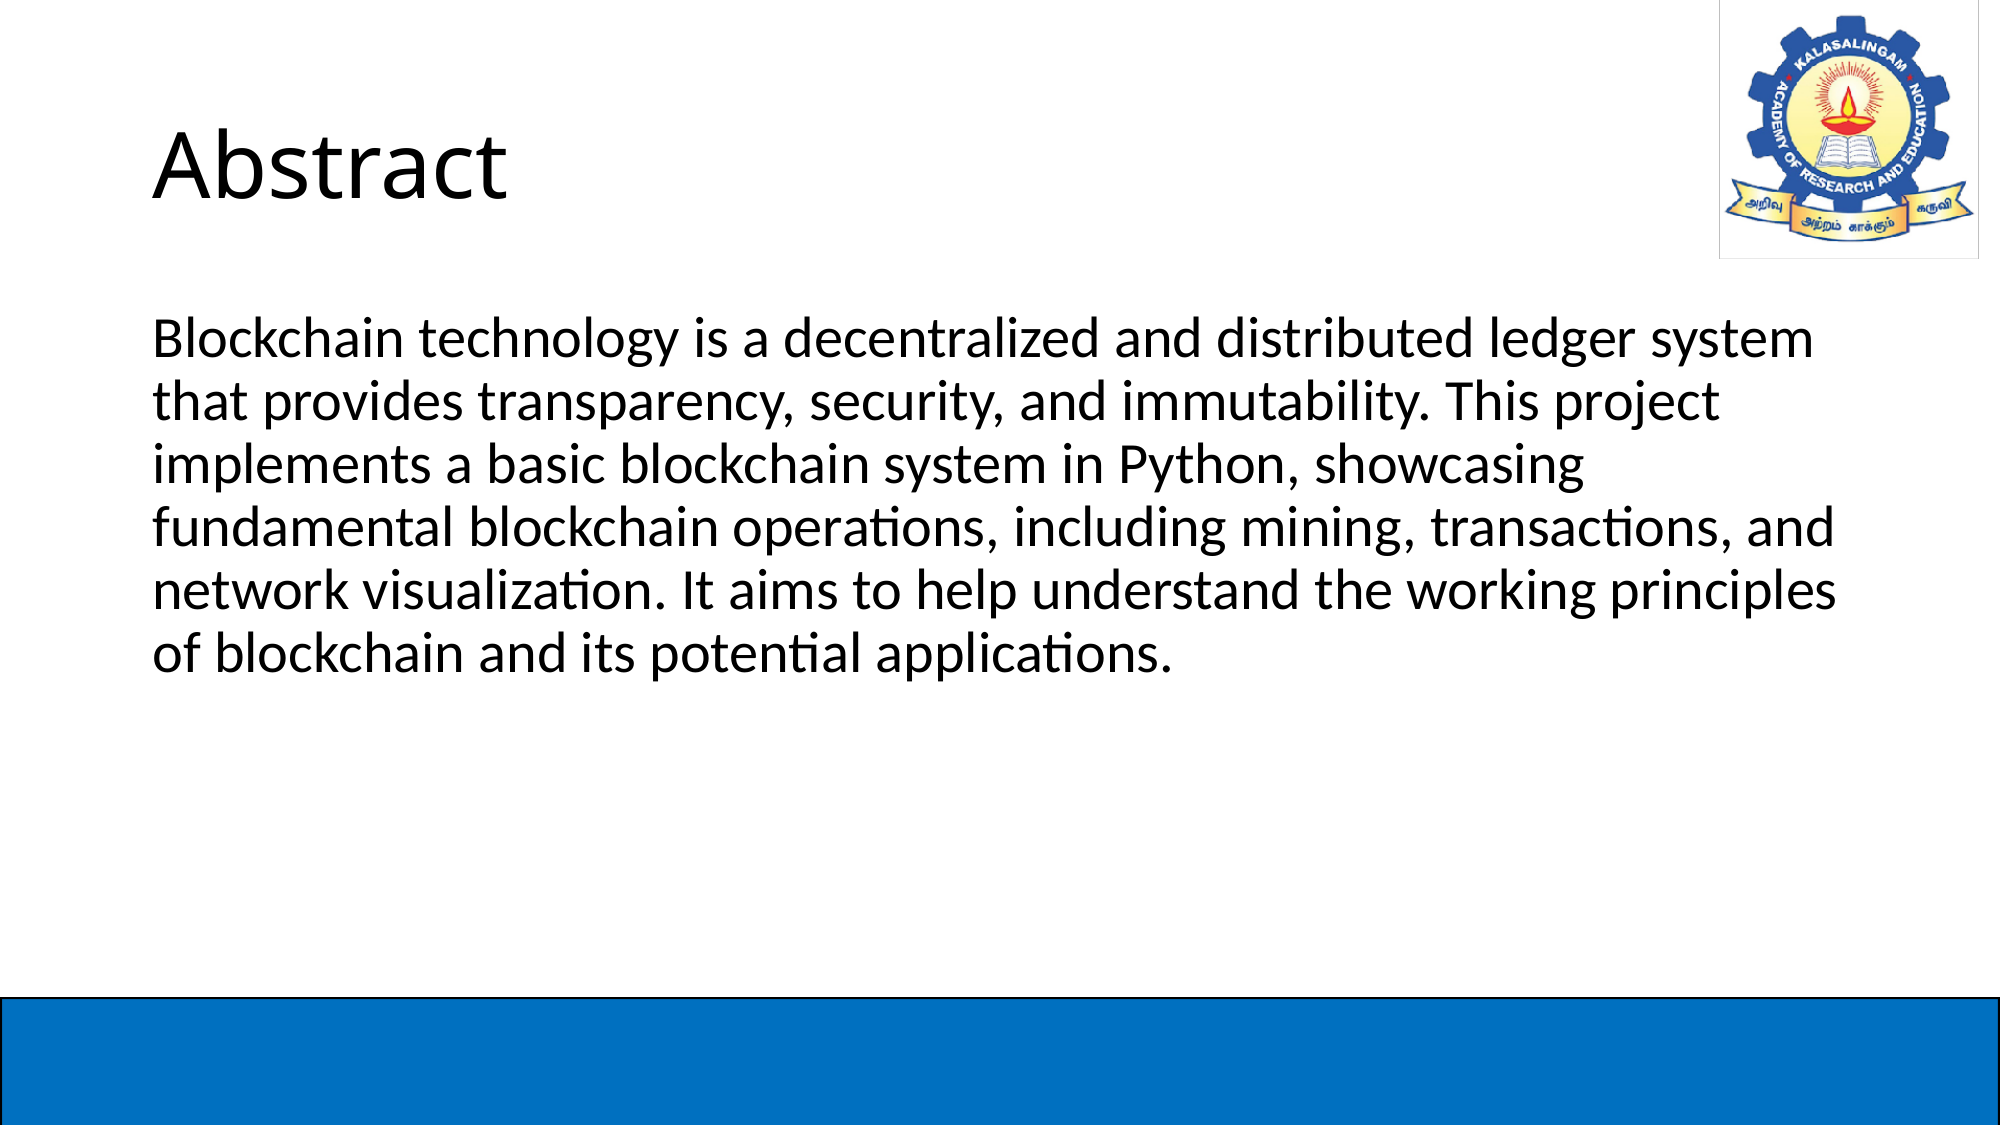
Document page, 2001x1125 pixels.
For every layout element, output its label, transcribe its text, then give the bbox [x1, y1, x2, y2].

list Blockchain technology is a decentralized and distributed ledger system that provides transparency, security, and immutability. This project implements a basic blockchain system in Python, showcasing fundamental blockchain operations, including mining, transactions, and network visualization. It aims to help understand the working principles of blockchain and its potential applications. [137, 299, 1863, 997]
picture [0, 997, 2000, 1125]
title Abstract [137, 59, 1863, 278]
picture [1590, 0, 2000, 260]
